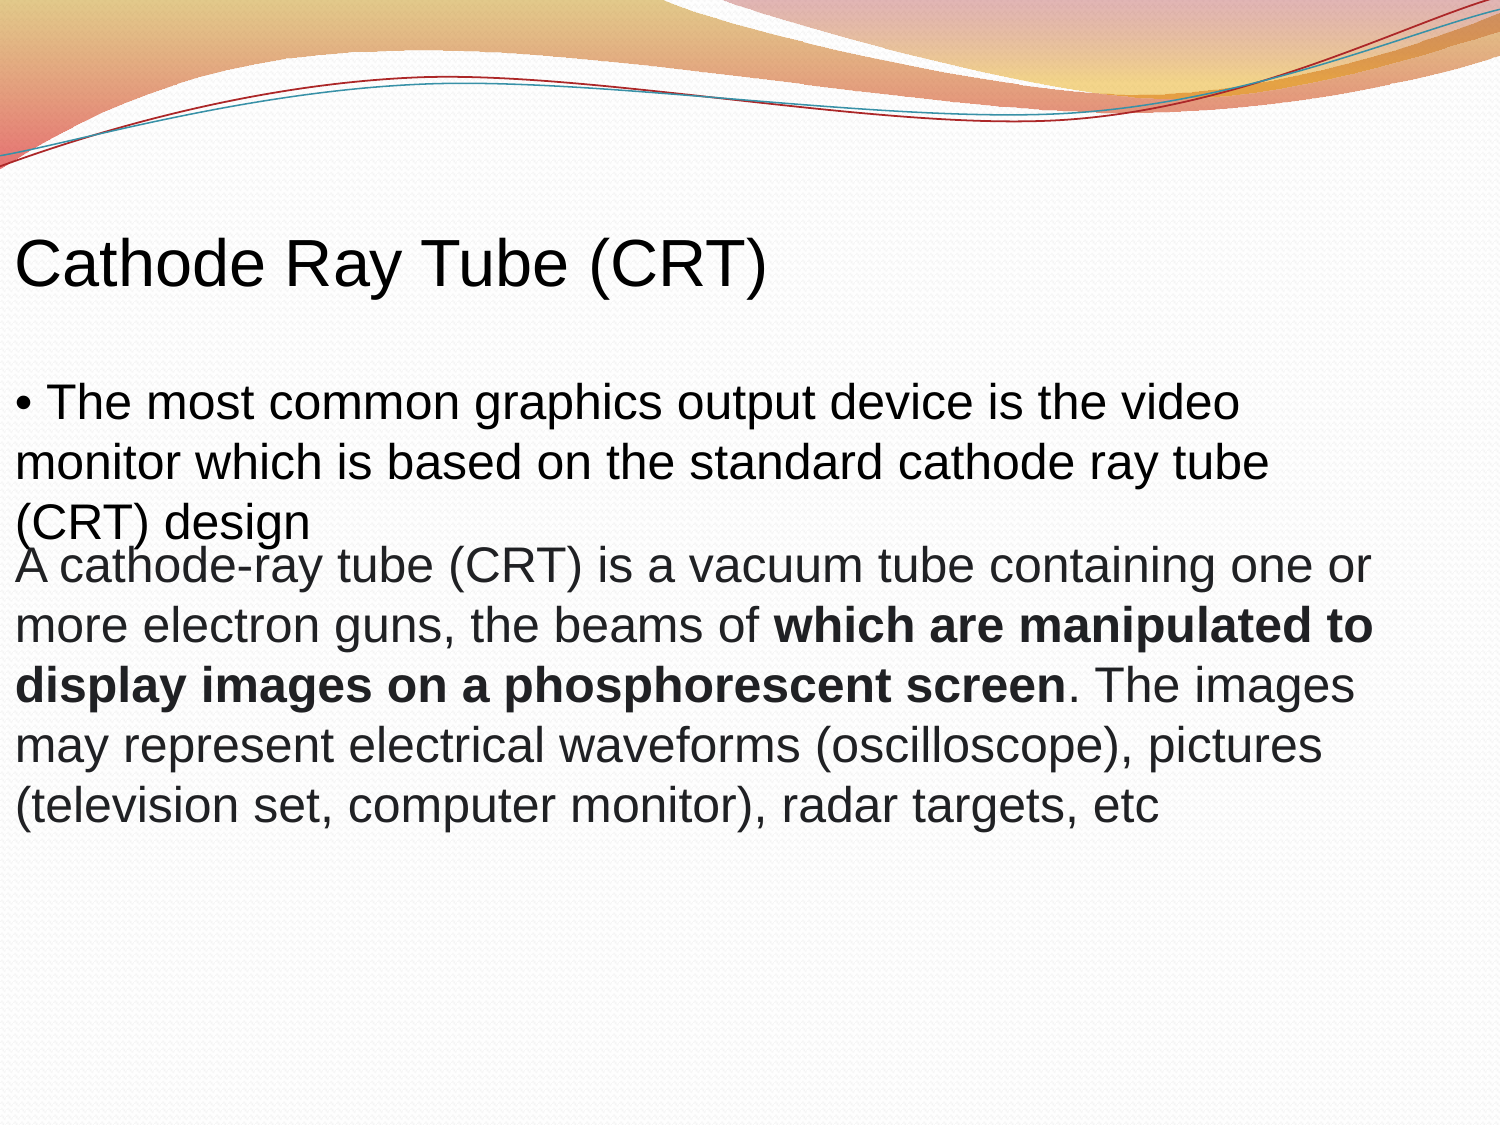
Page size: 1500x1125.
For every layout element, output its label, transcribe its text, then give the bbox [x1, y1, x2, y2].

text_box A cathode-ray tube (CRT) is a vacuum tube containing one or more electron guns, the beams of which are manipulated to display images on a phosphorescent screen. The images may represent electrical waveforms (oscilloscope), pictures (television set, computer monitor), radar targets, etc [0, 524, 1463, 840]
text_box • The most common graphics output device is the video monitor which is based on the standard cathode ray tube (CRT) design [0, 362, 1375, 524]
text_box Cathode Ray Tube (CRT) [0, 212, 980, 308]
